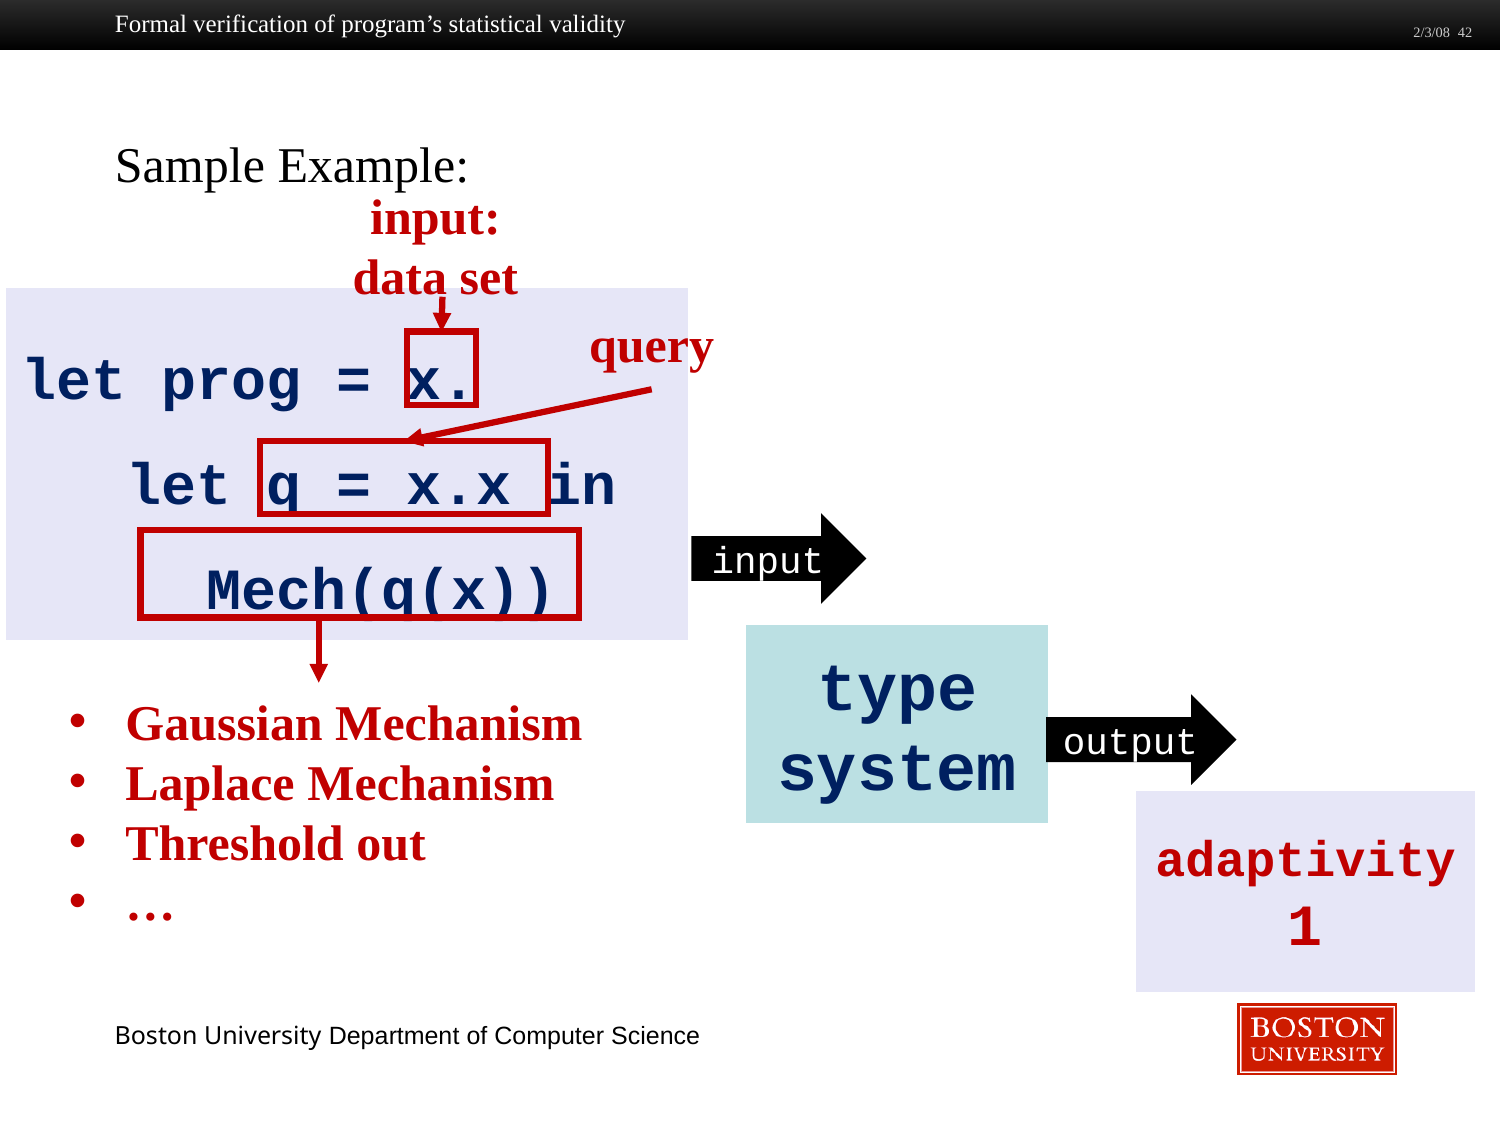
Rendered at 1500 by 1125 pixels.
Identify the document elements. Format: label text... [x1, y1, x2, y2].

text_box [406, 331, 477, 389]
text_box [140, 529, 580, 619]
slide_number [1312, 12, 1488, 50]
title Sample Example: [99, 125, 1400, 238]
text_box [403, 389, 652, 442]
text_box output [1046, 694, 1237, 785]
text_box Gaussian Mechanism Laplace Mechanism Threshold out … [54, 682, 608, 938]
text_box adaptivity 1 [1136, 791, 1475, 992]
text_box type system [746, 625, 1048, 823]
picture [1237, 1003, 1397, 1075]
text_box input: data set [315, 190, 556, 298]
text_box input [691, 513, 867, 604]
text_box query [564, 295, 739, 390]
footer Formal verification of program’s statistical validity [99, 0, 938, 50]
text_box [259, 440, 549, 515]
